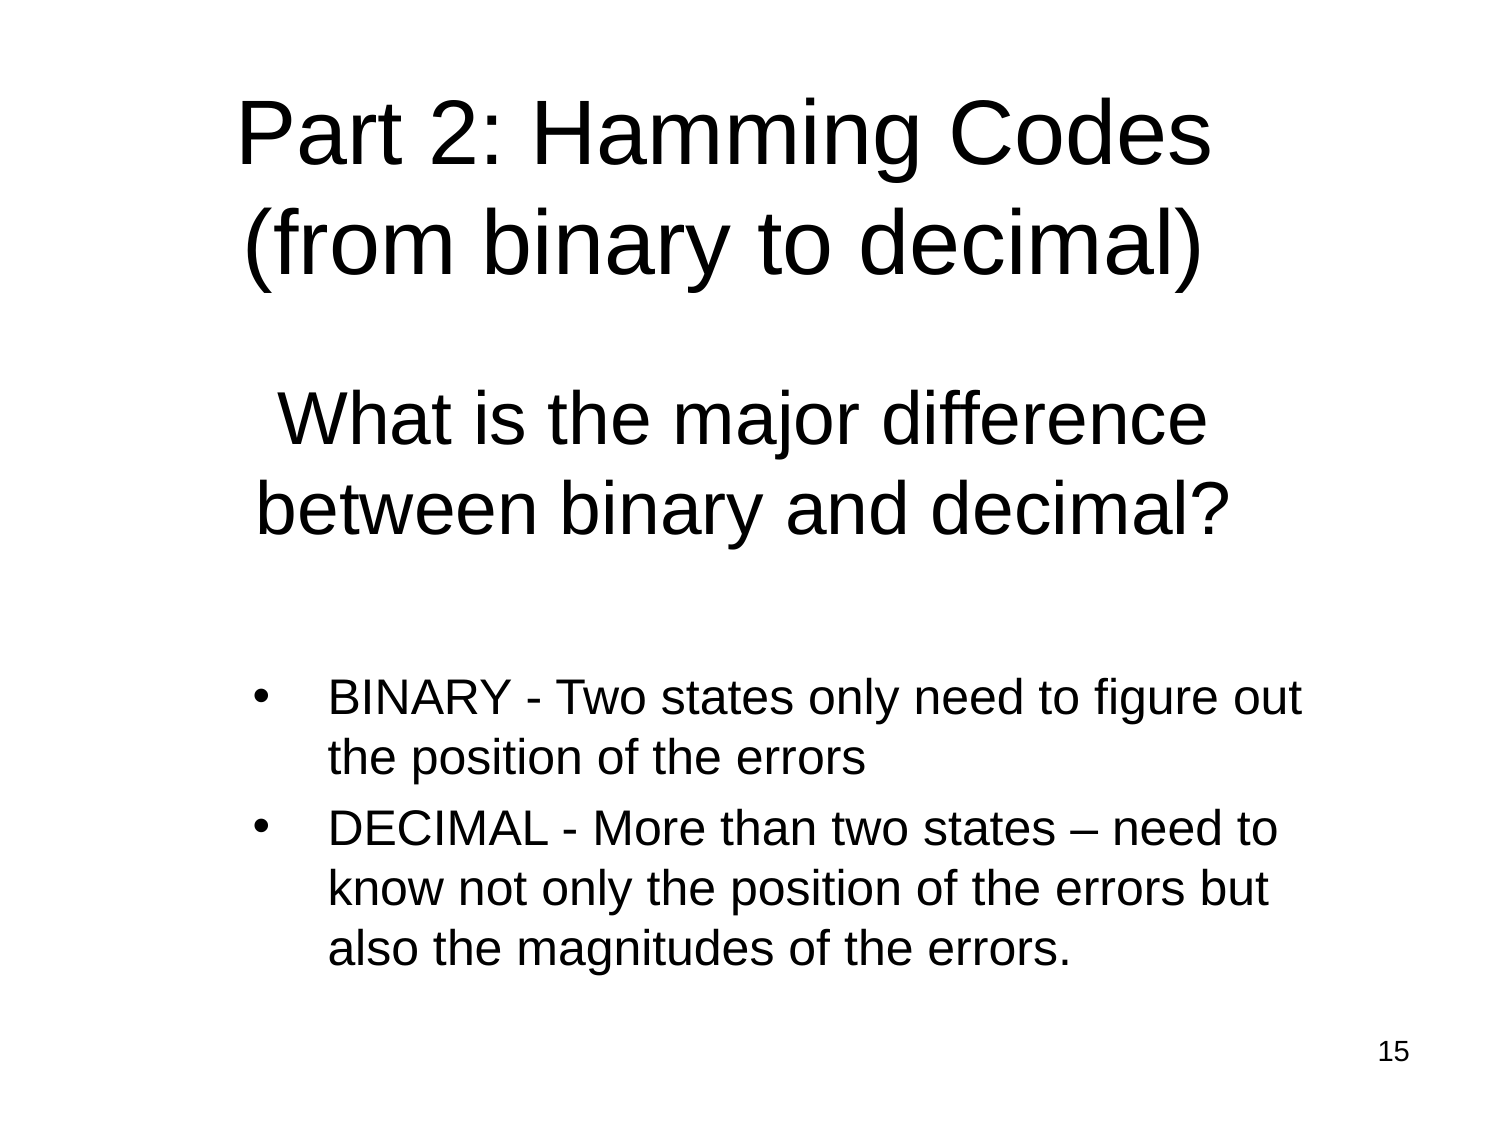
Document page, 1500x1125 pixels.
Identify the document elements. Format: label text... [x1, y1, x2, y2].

slide_number 15 [1074, 1024, 1426, 1103]
subtitle What is the major difference between binary and decimal? BINARY - Two states only need to figure out the position of the errors DECIMAL - More than two states – need to know not only the position of the errors but also the magnitudes of the errors. [162, 362, 1326, 1101]
title Part 2: Hamming Codes (from binary to decimal) [87, 62, 1363, 304]
